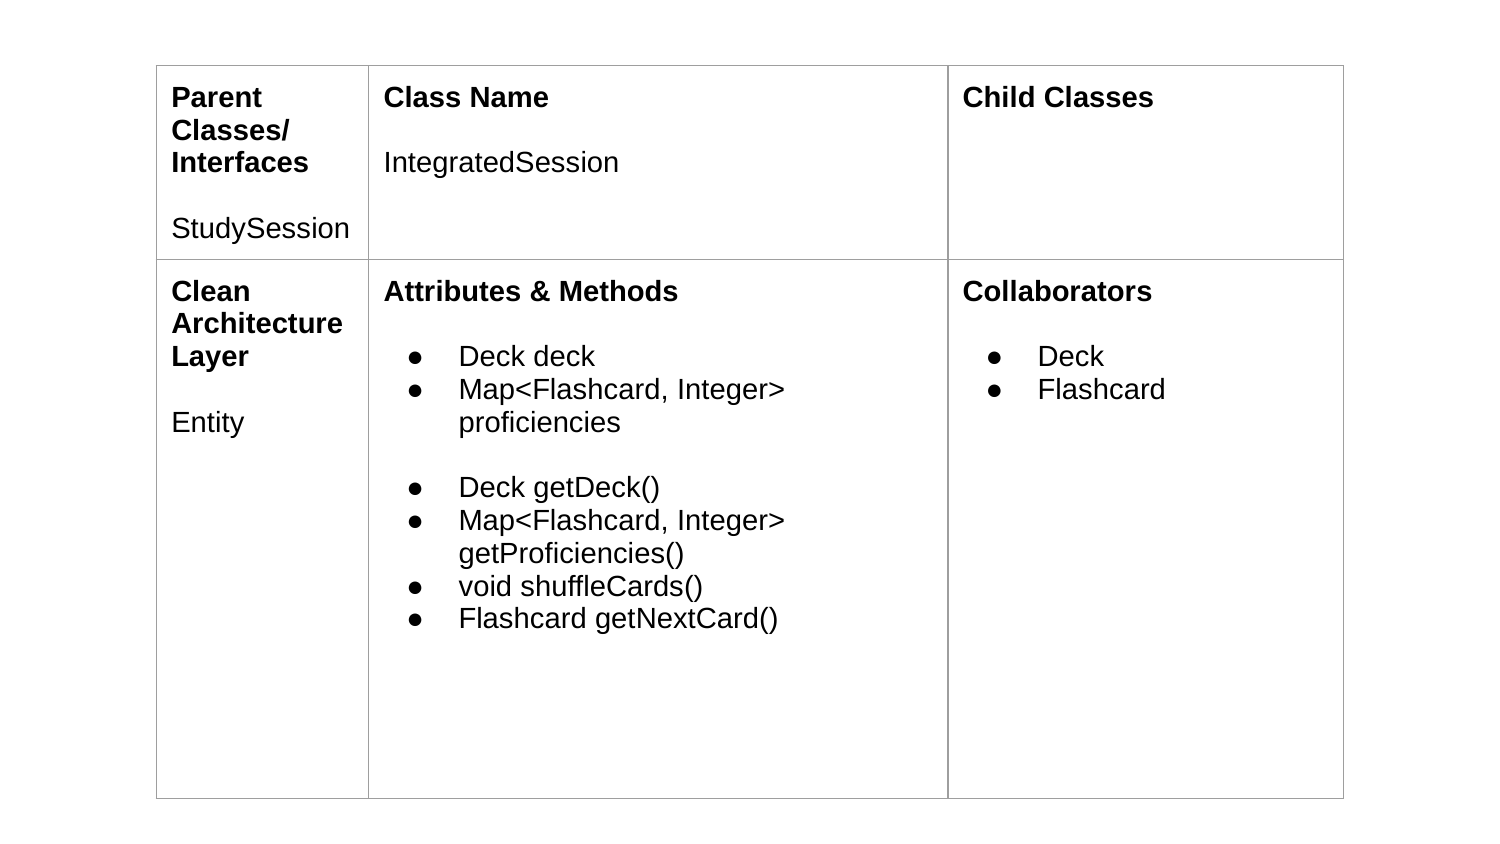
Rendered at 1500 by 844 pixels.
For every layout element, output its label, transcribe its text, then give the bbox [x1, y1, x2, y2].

table_header Child Classes [949, 66, 1343, 259]
table_cell Collaborators Deck Flashcard [949, 260, 1343, 798]
table_header Class Name IntegratedSession [369, 66, 947, 259]
table_header Parent Classes/ Interfaces StudySession [157, 66, 368, 259]
table_cell Attributes & Methods Deck deck Map<Flashcard, Integer> proficiencies Deck getDeck() Map<Flashcard, Integer> getProficiencies() void shuffleCards() Flashcard getNextCard() [369, 260, 947, 798]
table_cell Clean Architecture Layer Entity [157, 260, 368, 798]
